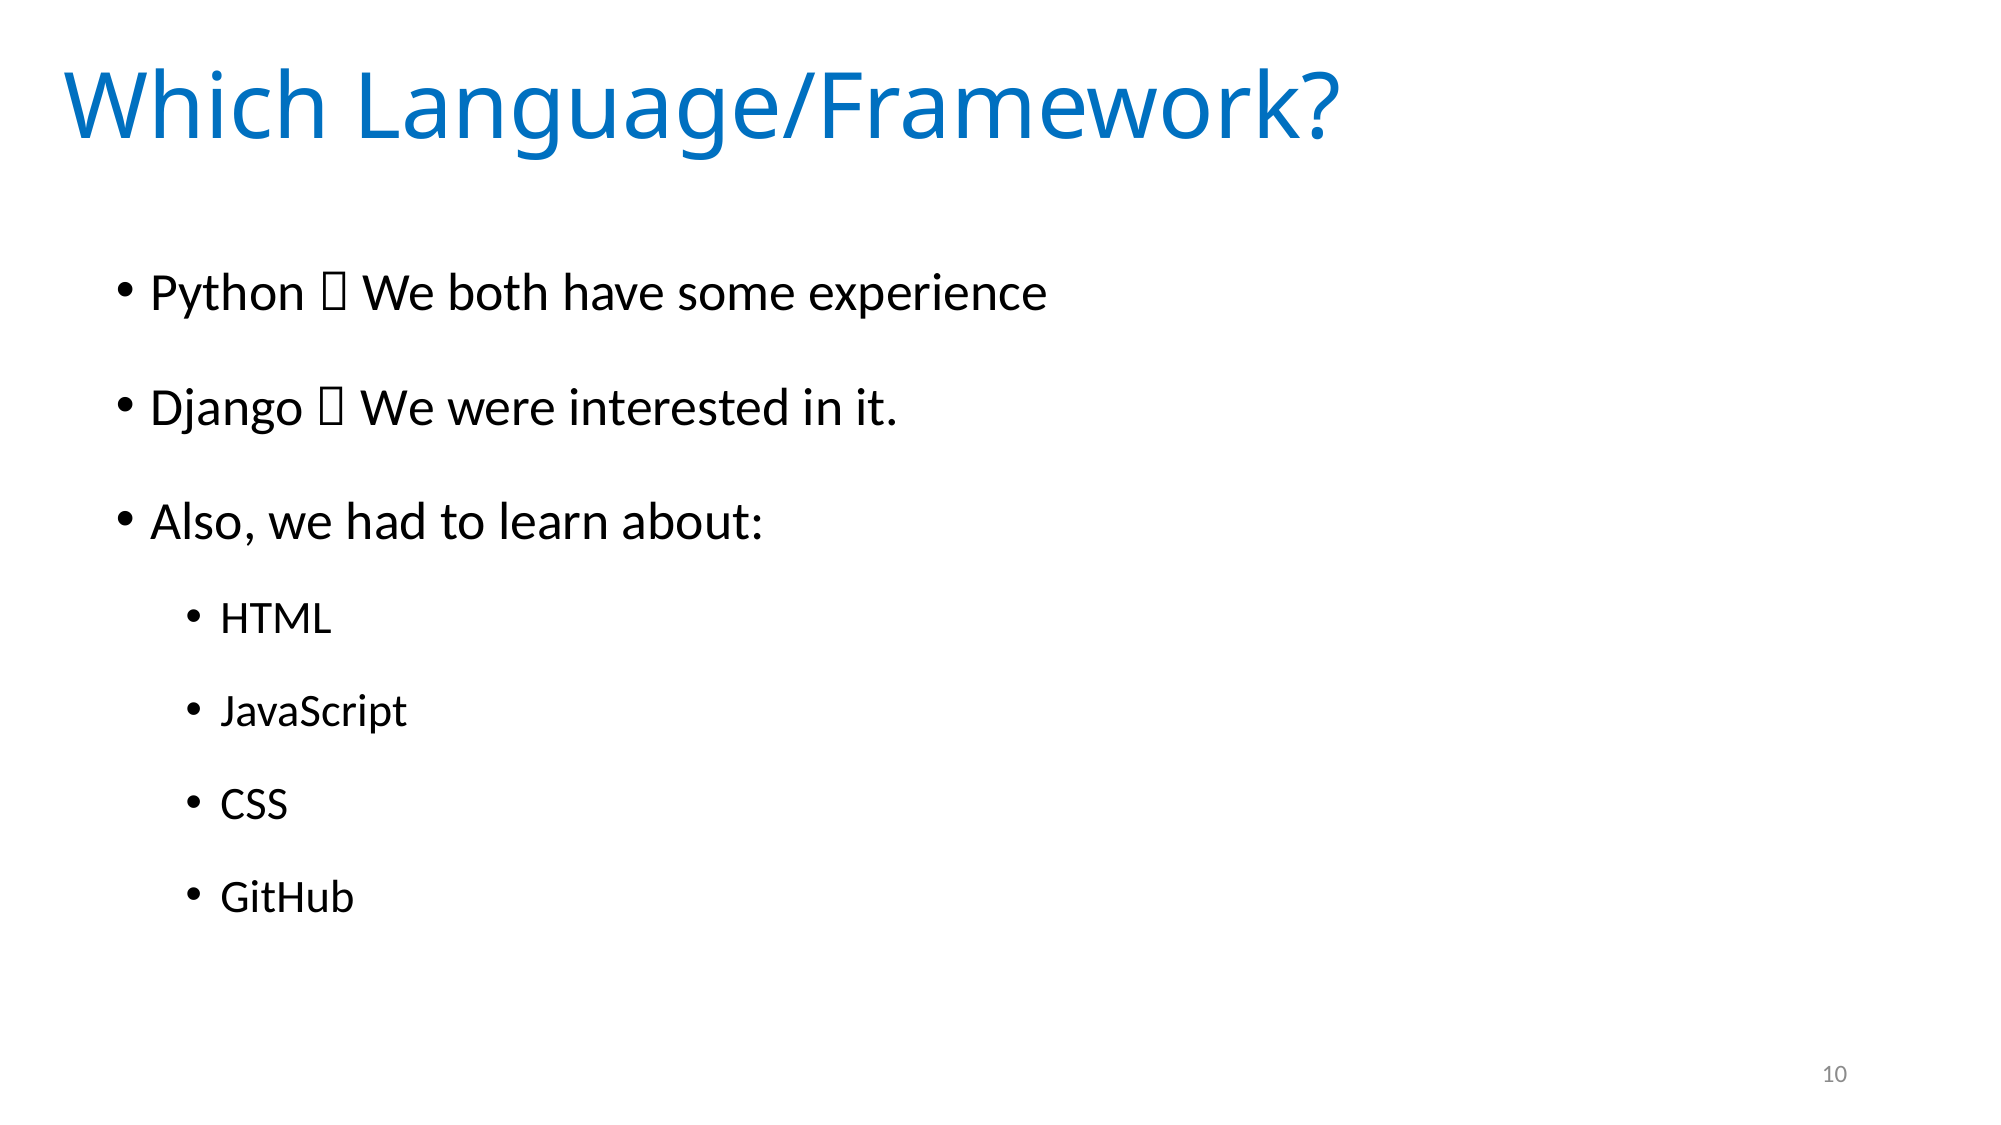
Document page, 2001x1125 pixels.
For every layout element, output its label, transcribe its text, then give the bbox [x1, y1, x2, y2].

text_box Which Language/Framework? [48, 0, 1774, 218]
slide_number 10 [1412, 1042, 1863, 1103]
list Python  We both have some experience Django  We were interested in it. Also, we had to learn about: HTML JavaScript CSS GitHub [100, 217, 1826, 932]
